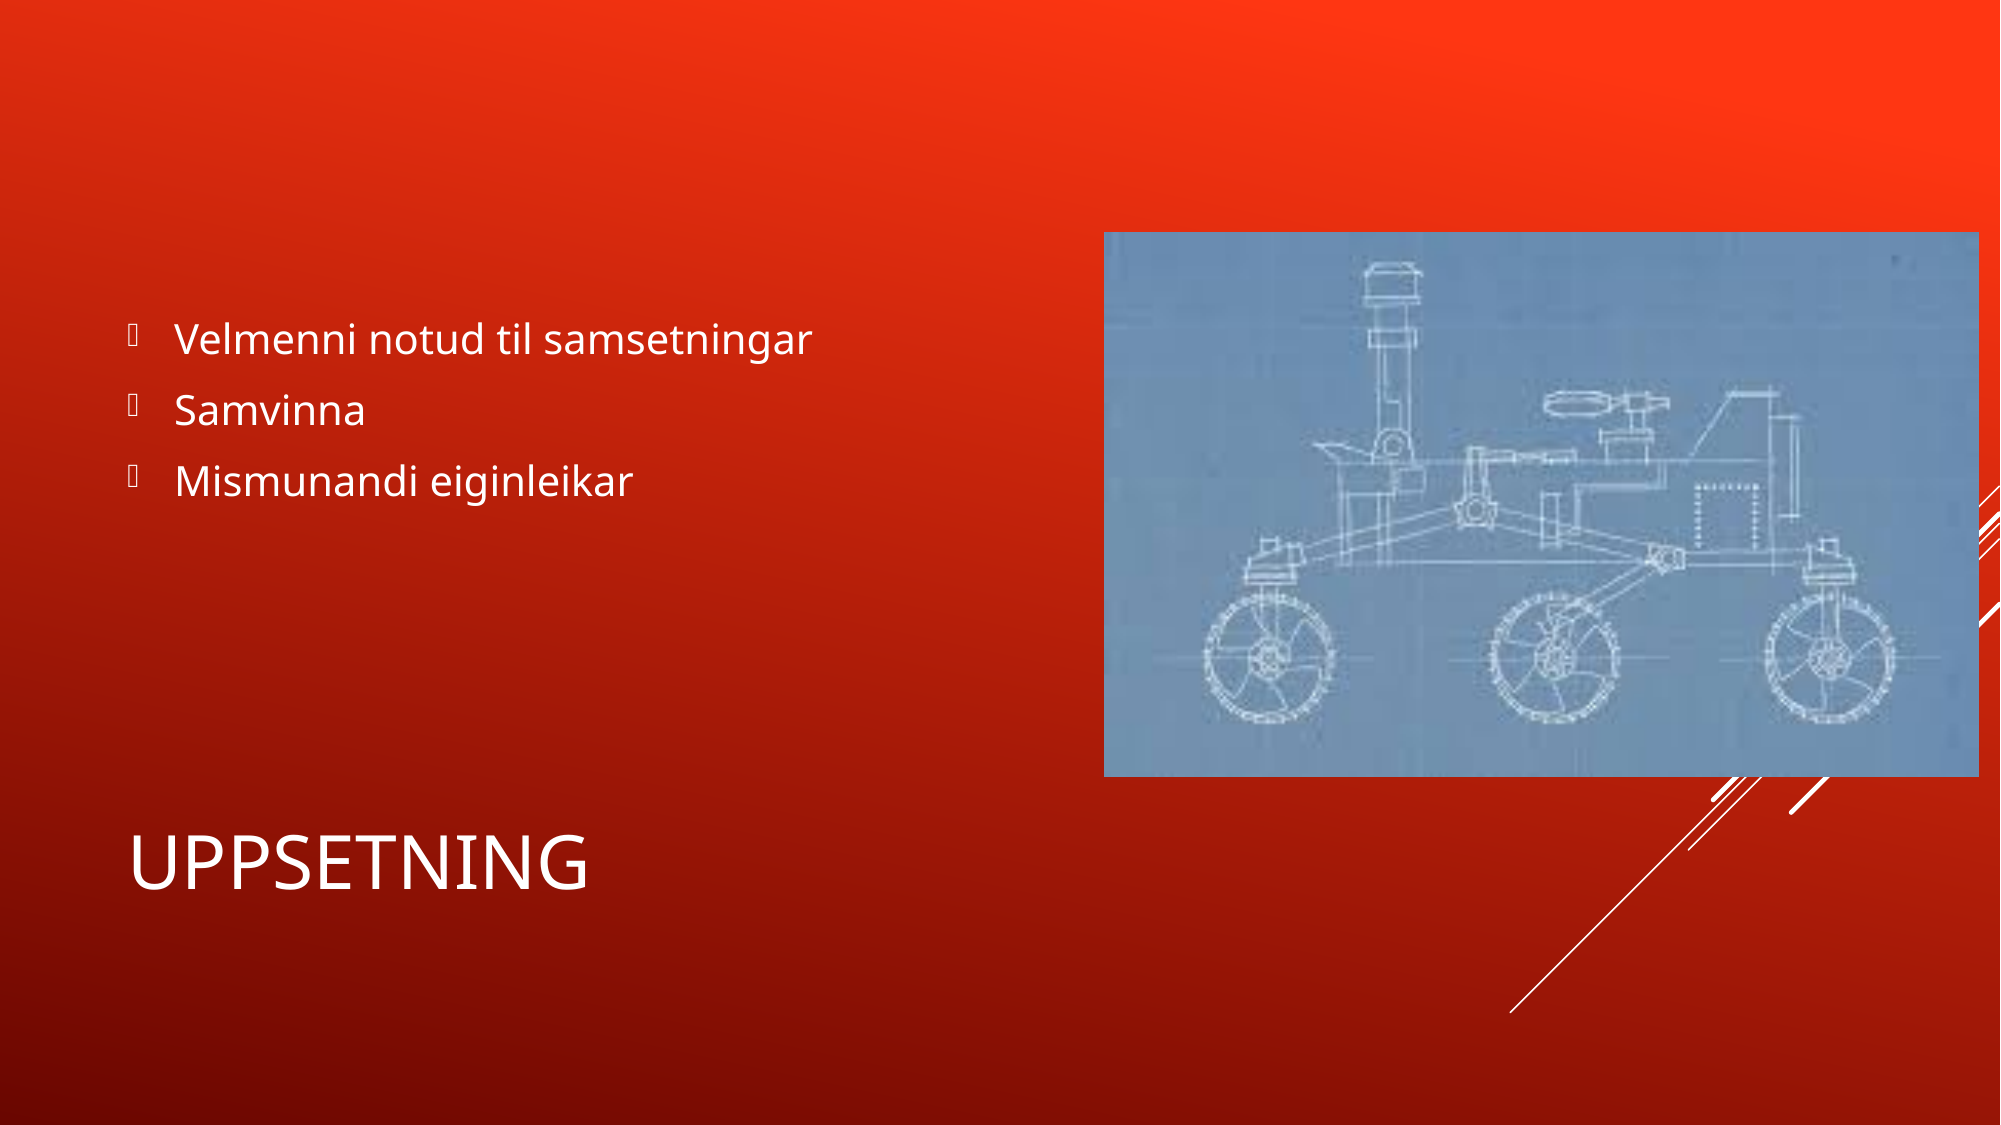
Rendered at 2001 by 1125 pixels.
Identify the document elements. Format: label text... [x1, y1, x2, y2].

list Velmenni notud til samsetningar Samvinna Mismunandi eiginleikar [112, 112, 923, 706]
title uppsetning [112, 736, 1513, 984]
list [1104, 231, 1980, 778]
